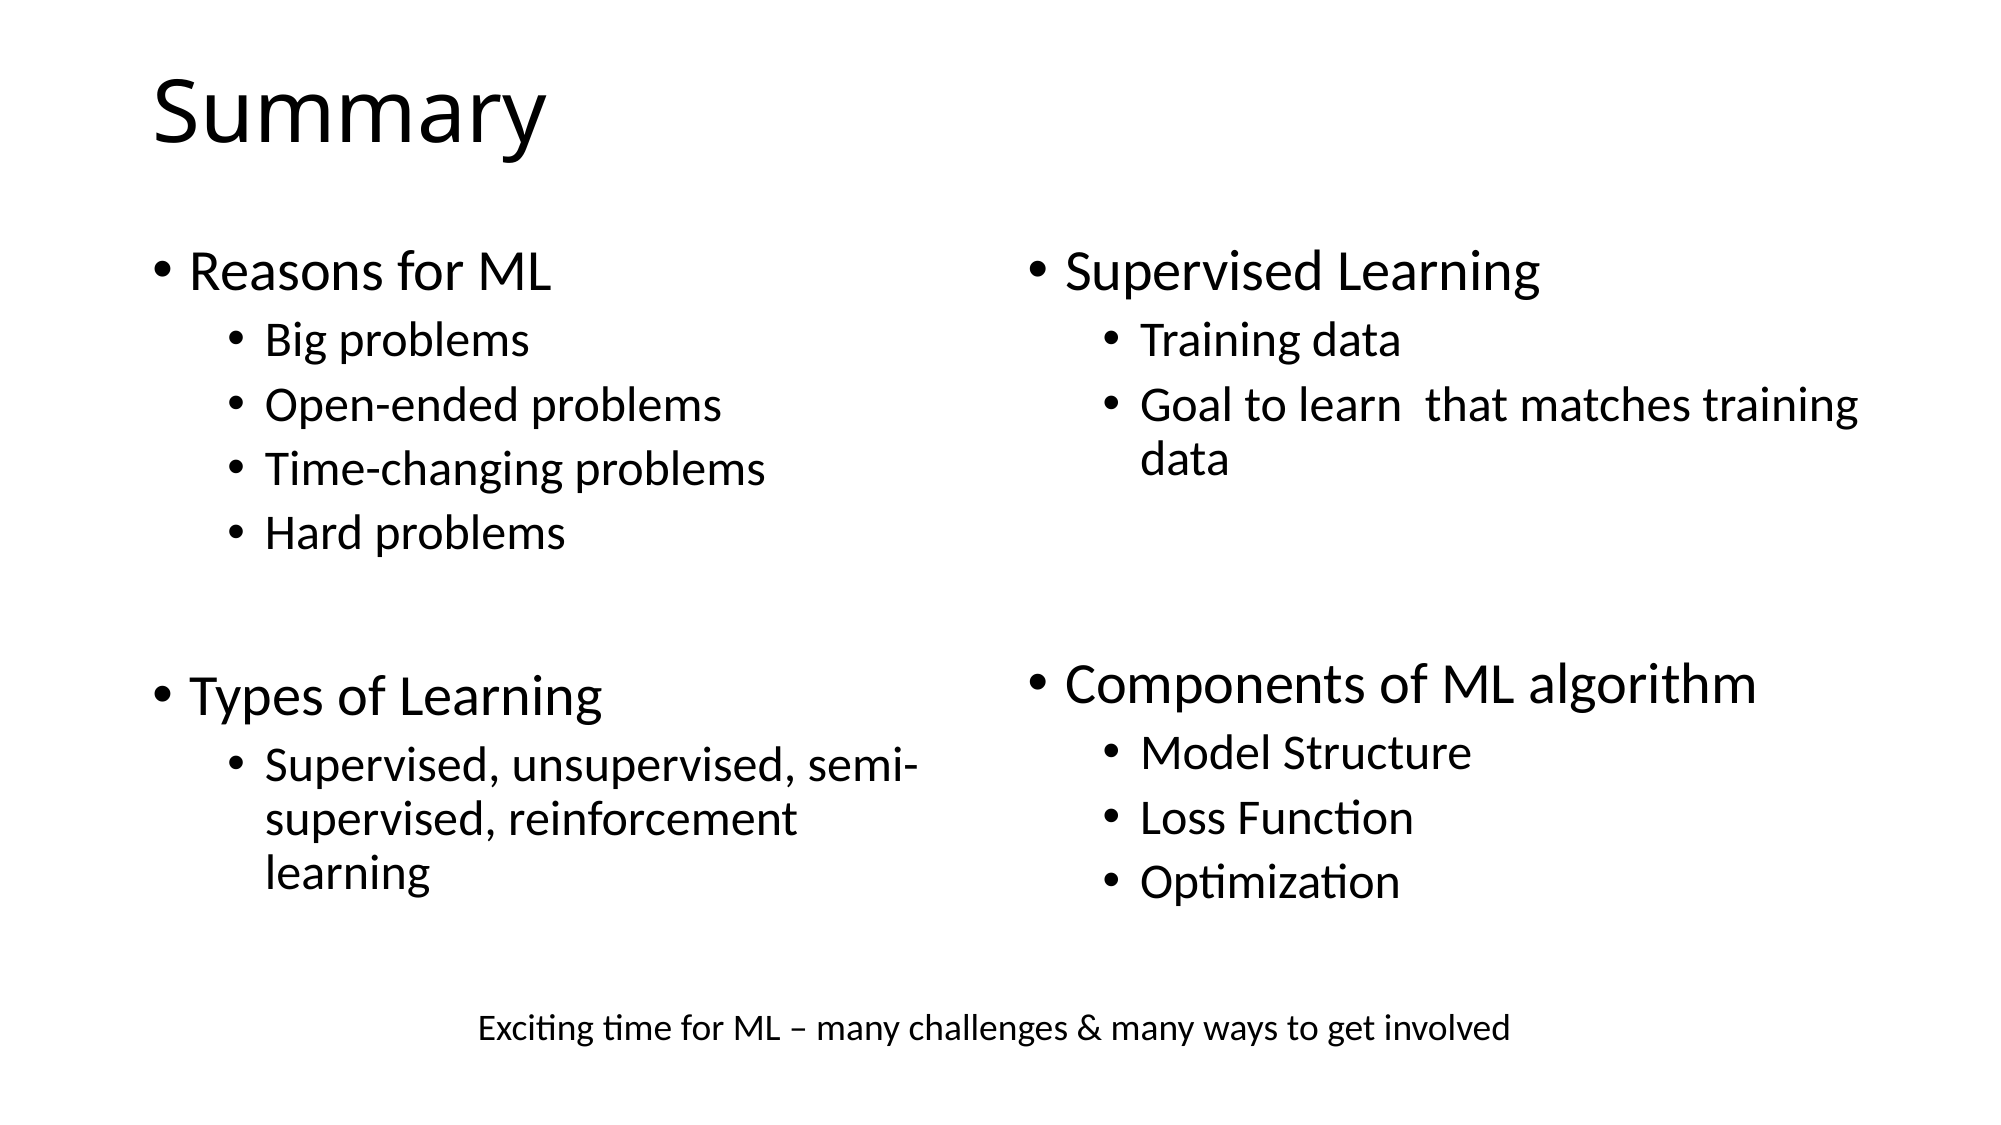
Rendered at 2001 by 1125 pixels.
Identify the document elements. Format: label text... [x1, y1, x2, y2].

list Reasons for ML Big problems Open-ended problems Time-changing problems Hard problems Types of Learning Supervised, unsupervised, semi-supervised, reinforcement learning [137, 233, 988, 947]
text_box Exciting time for ML – many challenges & many ways to get involved [463, 995, 1528, 1056]
title Summary [137, 59, 1863, 169]
